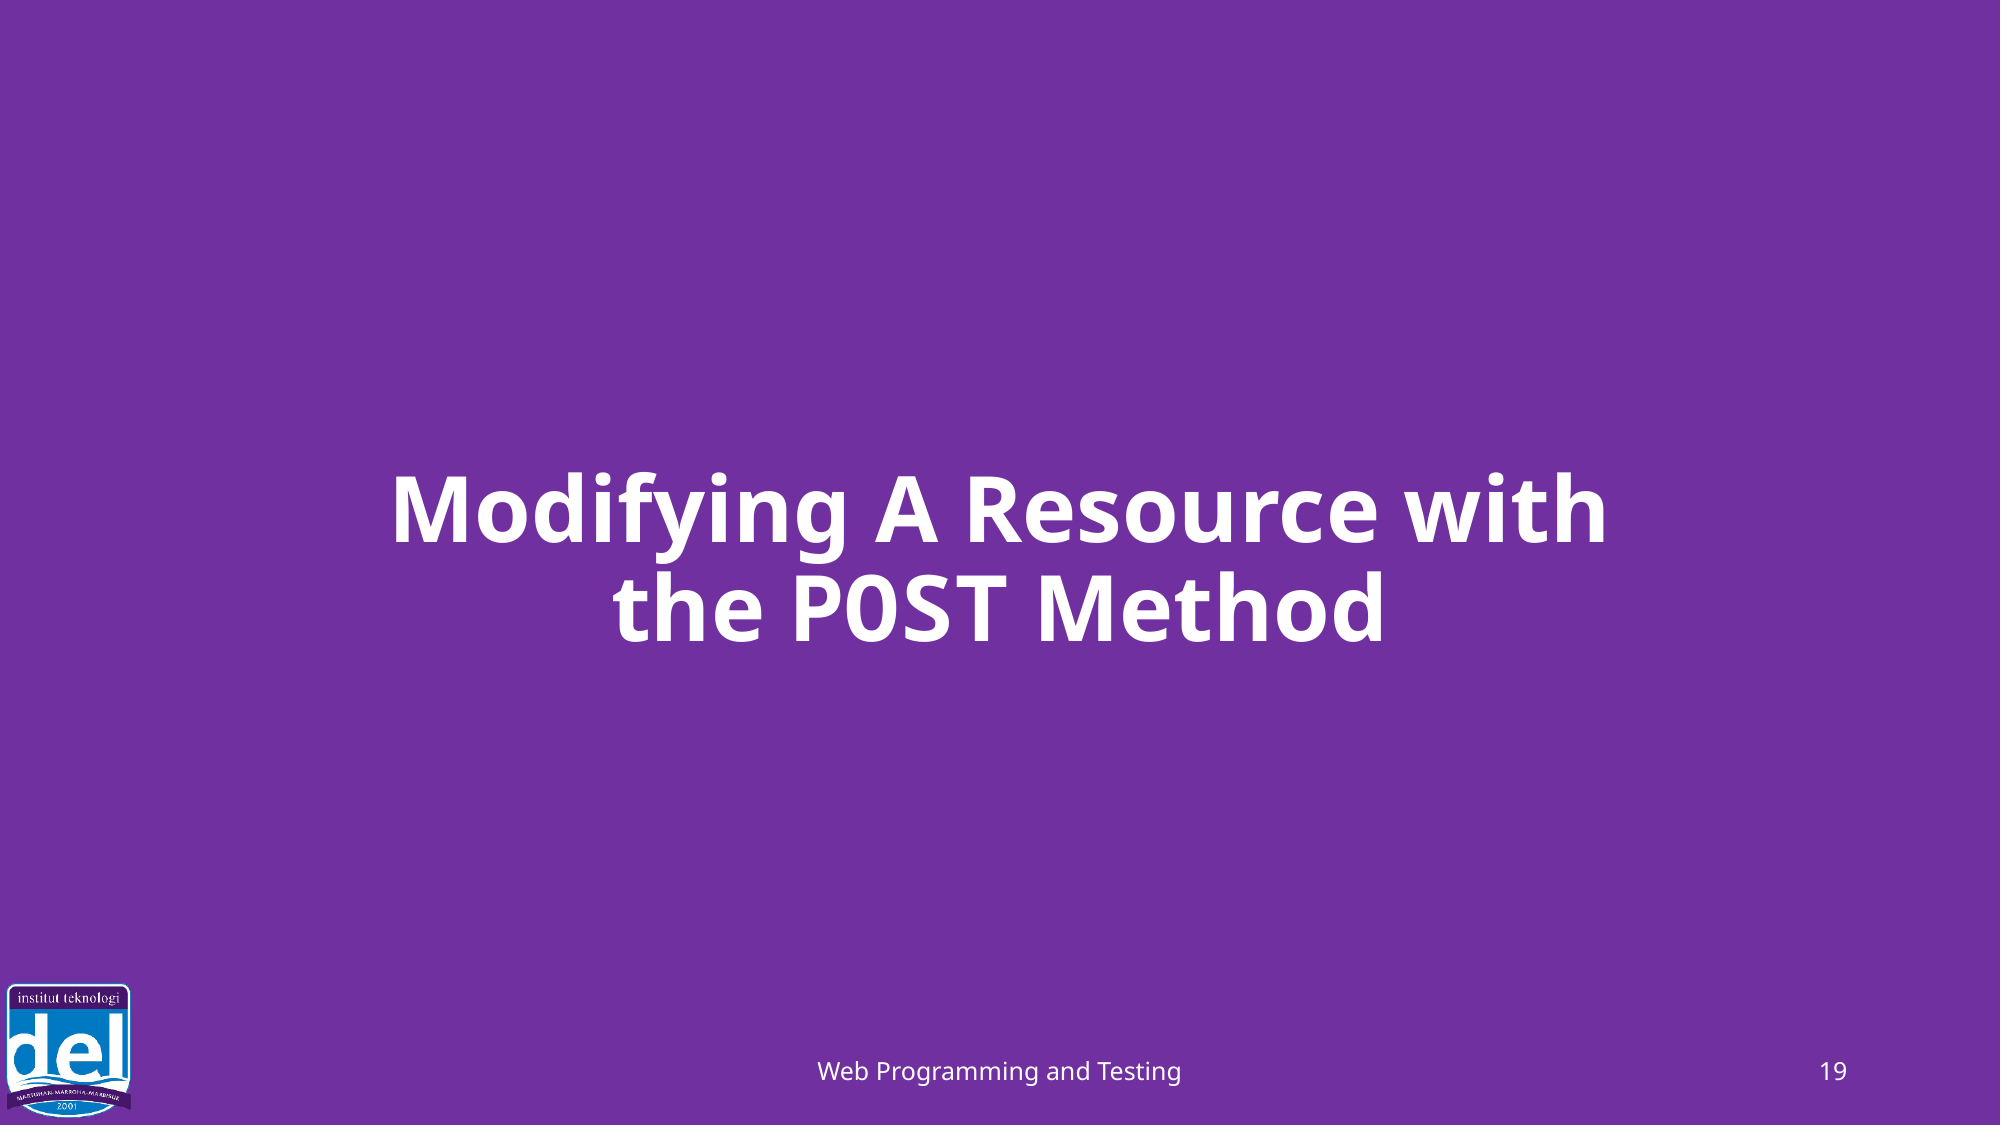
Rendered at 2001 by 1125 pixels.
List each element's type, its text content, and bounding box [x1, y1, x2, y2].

slide_number 19 [1697, 1042, 1863, 1103]
title Modifying A Resource with the POST Method [137, 453, 1863, 672]
picture [5, 982, 131, 1118]
footer Web Programming and Testing [662, 1042, 1338, 1103]
